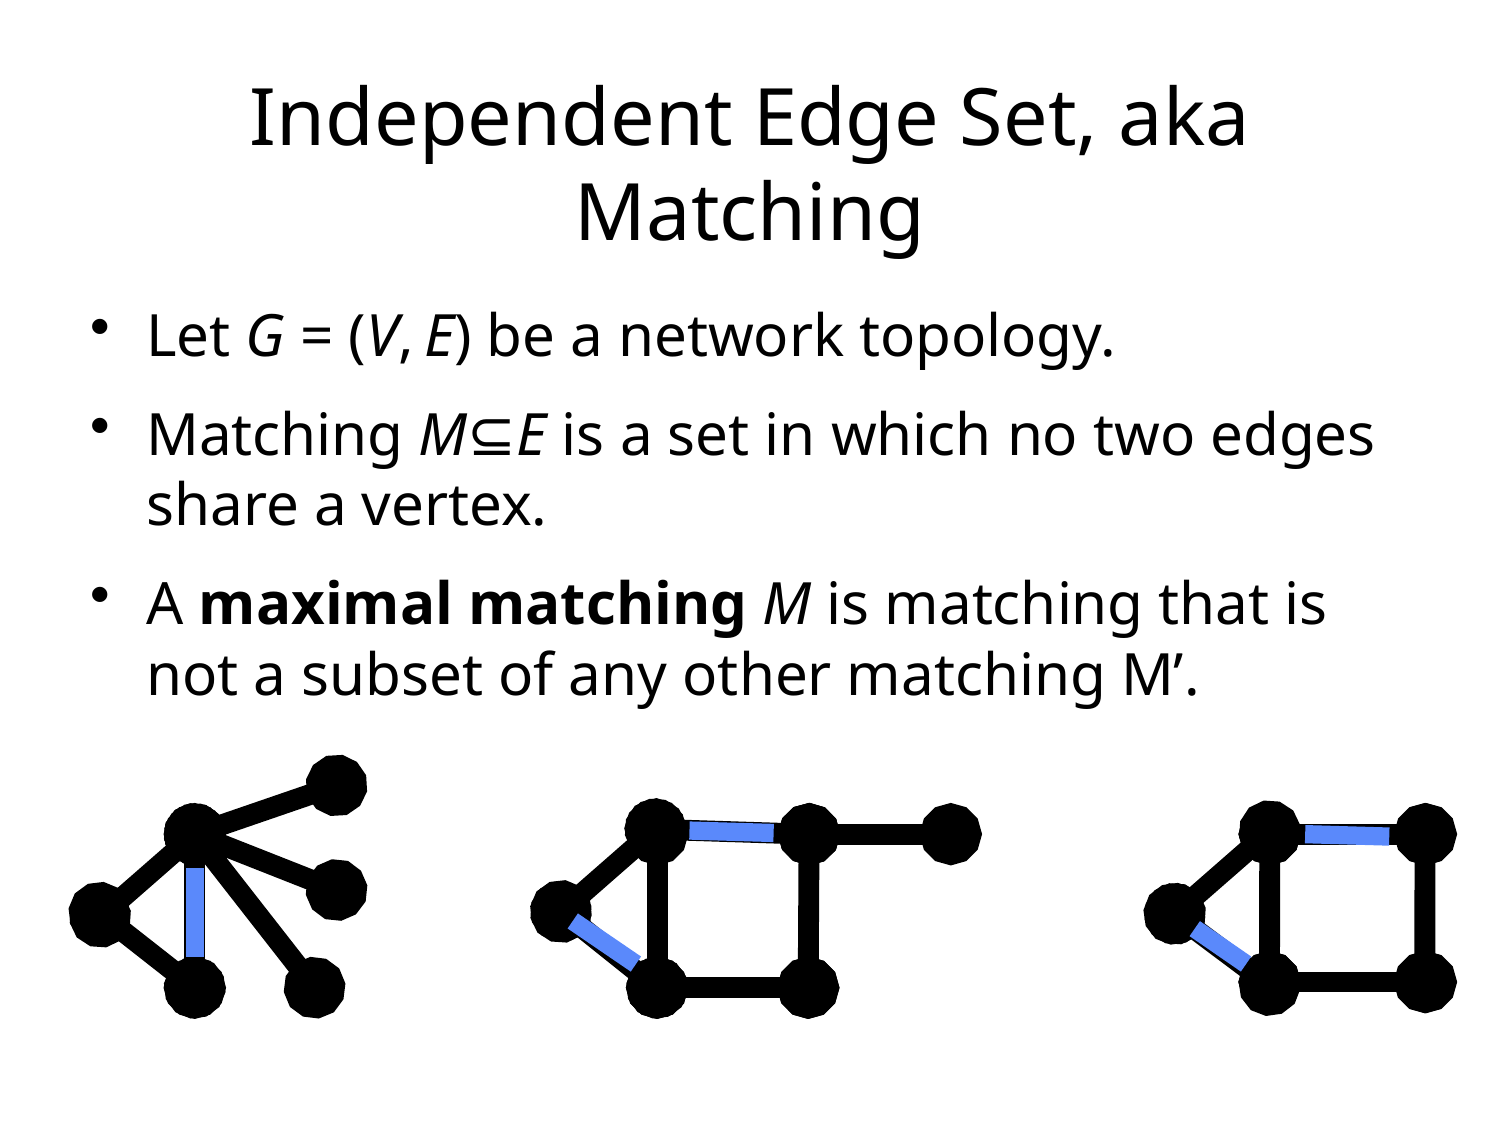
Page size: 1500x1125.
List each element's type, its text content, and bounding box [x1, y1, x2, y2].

title Independent Edge Set, aka Matching [74, 67, 1426, 256]
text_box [572, 830, 774, 965]
list Let G = (V, E) be a network topology. Matching M⊆E is a set in which no two edges share a vertex. A maximal matching M is matching that is not a subset of any other matching M’. [74, 290, 1426, 1036]
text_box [99, 785, 337, 988]
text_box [560, 829, 952, 988]
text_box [1194, 833, 1390, 965]
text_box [1174, 830, 1427, 986]
